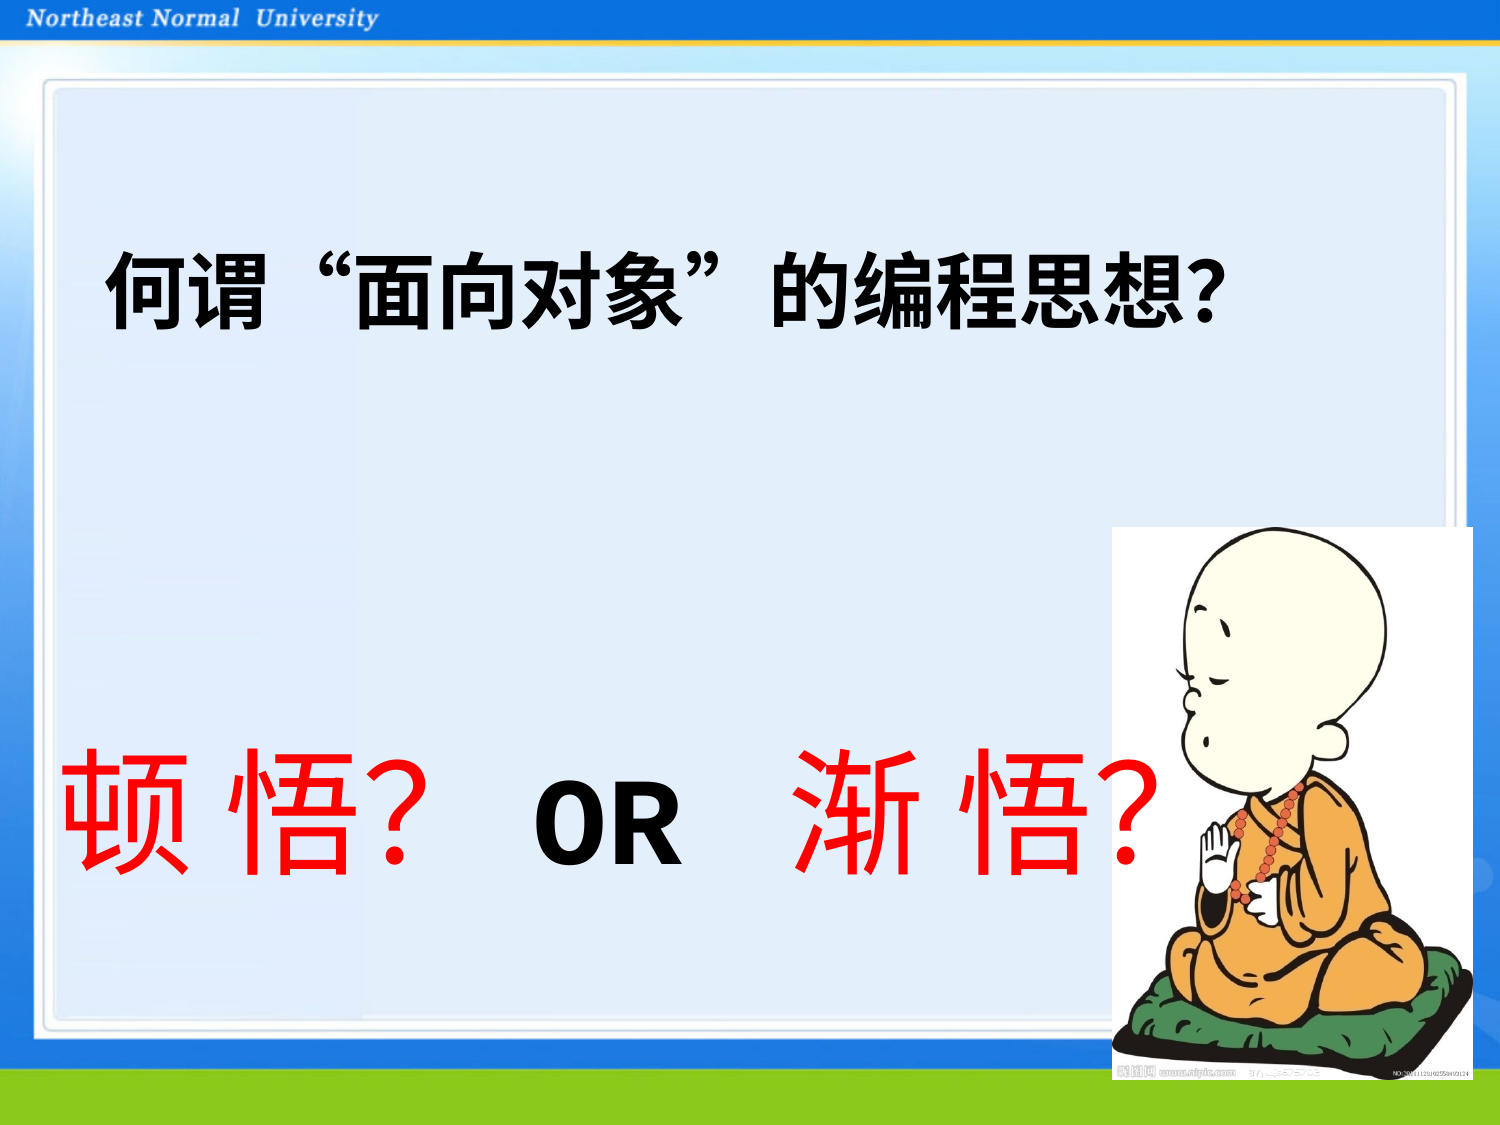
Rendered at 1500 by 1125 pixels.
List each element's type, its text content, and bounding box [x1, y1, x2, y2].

text_box 何谓“面向对象”的编程思想？ [88, 231, 1424, 347]
text_box 顿 悟？OR 渐 悟？ [41, 719, 1107, 900]
picture [0, 0, 1500, 1125]
